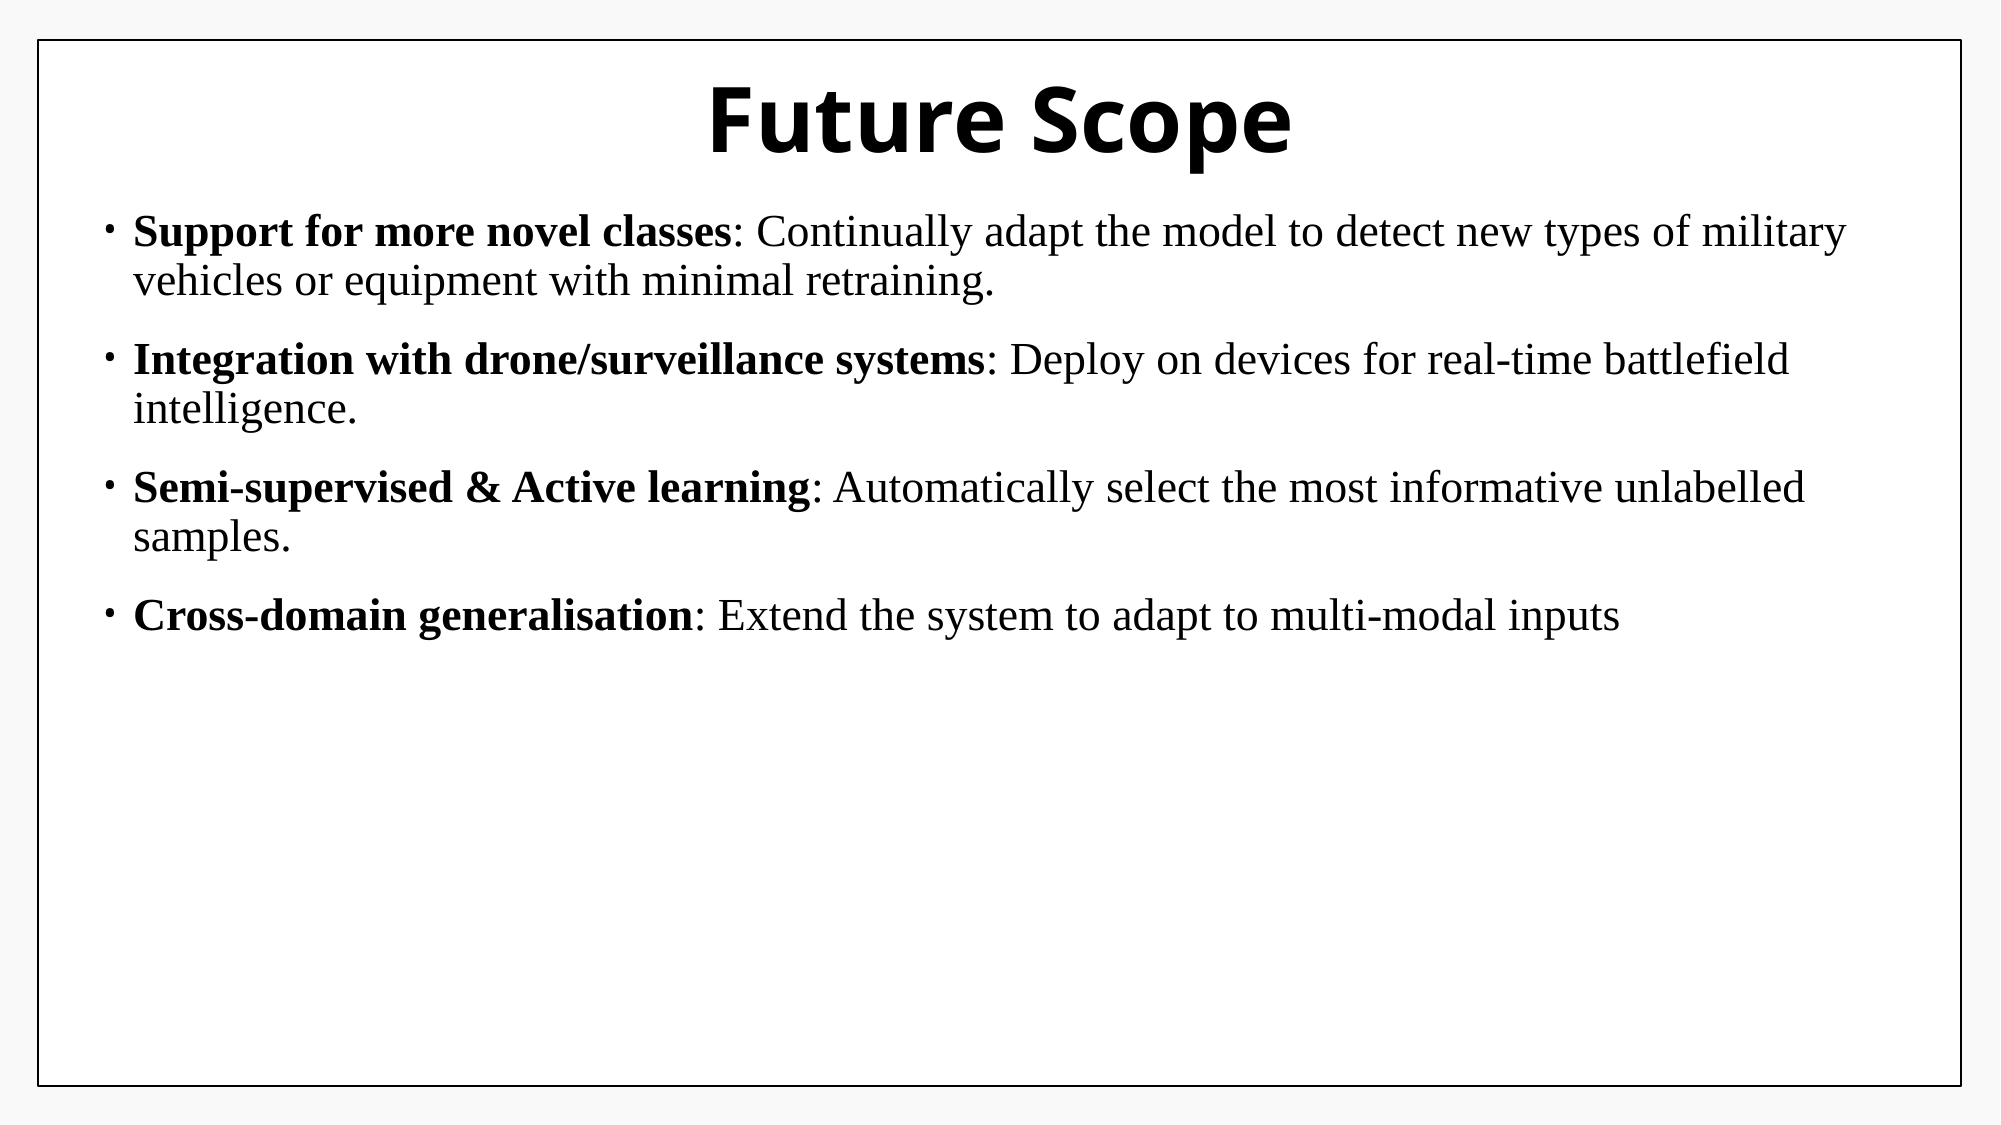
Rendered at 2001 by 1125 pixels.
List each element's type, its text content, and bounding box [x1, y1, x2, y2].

title Future Scope [68, 66, 1932, 180]
list Support for more novel classes: Continually adapt the model to detect new types of military vehicles or equipment with minimal retraining. Integration with drone/surveillance systems: Deploy on devices for real-time battlefield intelligence. Semi-supervised & Active learning: Automatically select the most informative unlabelled samples. Cross-domain generalisation: Extend the system to adapt to multi-modal inputs [80, 199, 1932, 1038]
